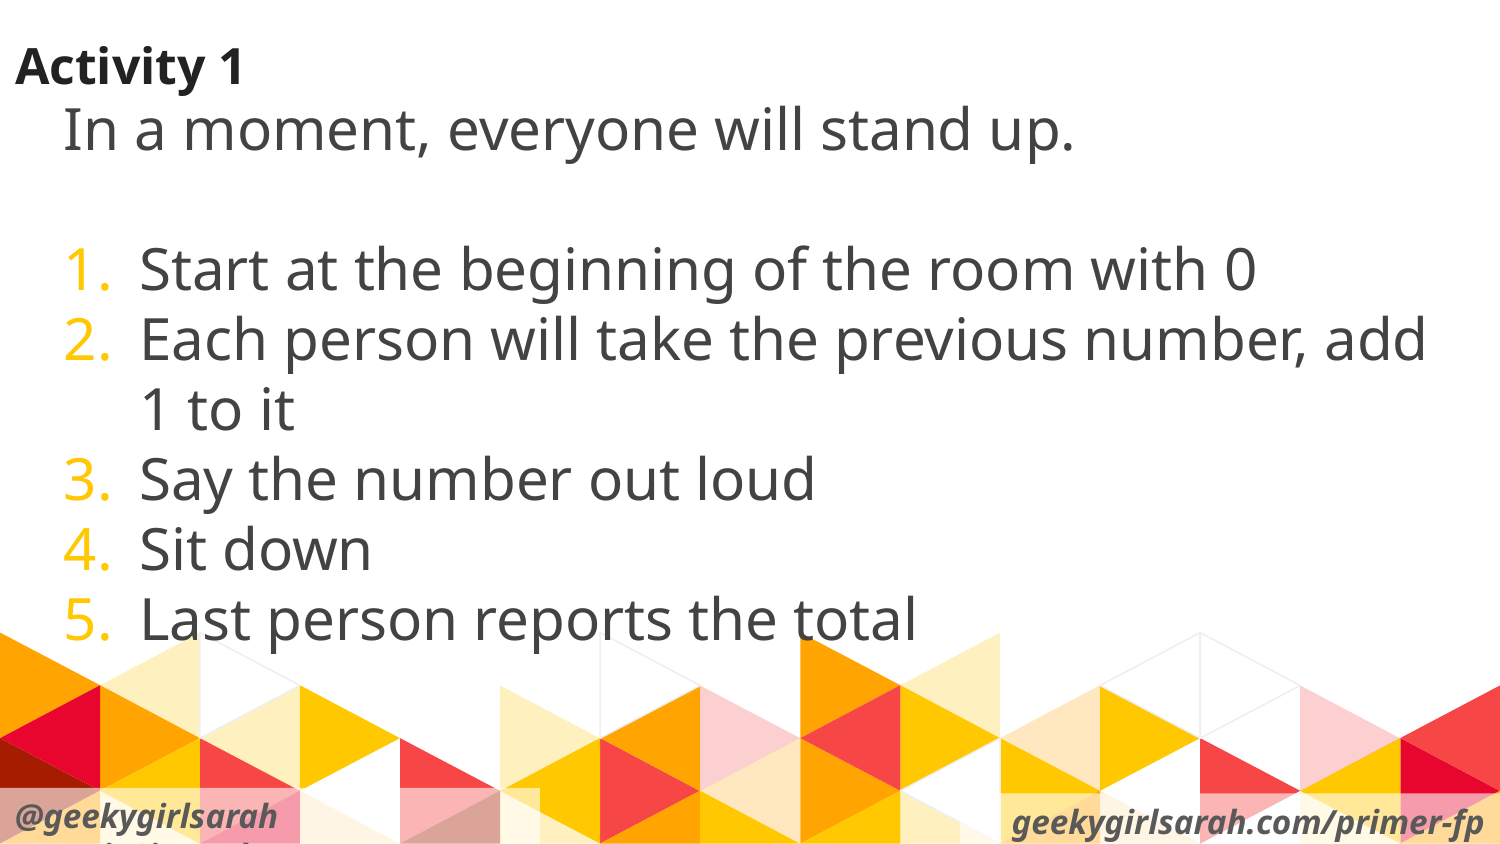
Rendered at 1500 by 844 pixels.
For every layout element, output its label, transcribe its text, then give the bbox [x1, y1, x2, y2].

title Activity 1 [0, 0, 1059, 110]
list In a moment, everyone will stand up. Start at the beginning of the room with 0 Each person will take the previous number, add 1 to it Say the number out loud Sit down Last person reports the total [48, 77, 1452, 653]
